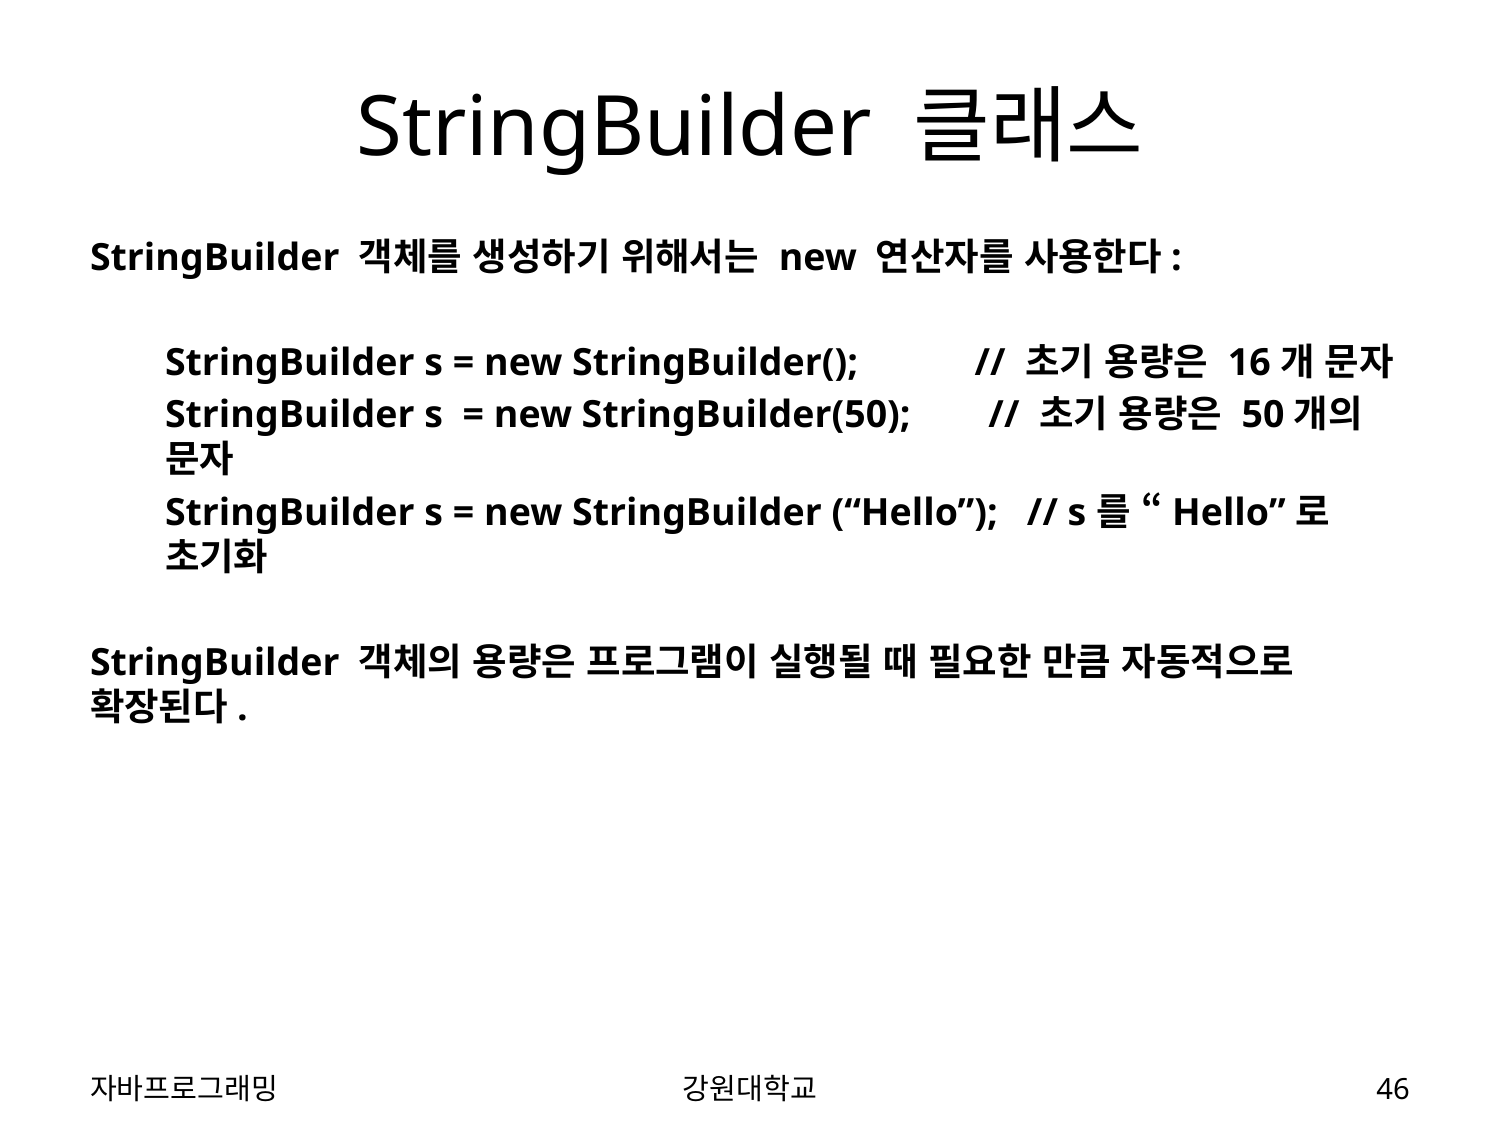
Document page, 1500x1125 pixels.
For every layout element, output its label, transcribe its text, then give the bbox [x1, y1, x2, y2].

title StringBuilder 클래스 [74, 44, 1426, 201]
slide_number 46 [1074, 1062, 1426, 1103]
slide_number 자바프로그래밍 [74, 1062, 476, 1103]
footer 강원대학교 [512, 1062, 988, 1103]
list StringBuilder 객체를 생성하기 위해서는 new 연산자를 사용한다: StringBuilder s = new StringBuilder(); // 초기 용량은 16개 문자 StringBuilder s = new StringBuilder(50); // 초기 용량은 50개의 문자 StringBuilder s = new StringBuilder (“Hello”); // s를 “Hello”로 초기화 StringBuilder 객체의 용량은 프로그램이 실행될 때 필요한 만큼 자동적으로 확장된다. [74, 224, 1426, 1006]
